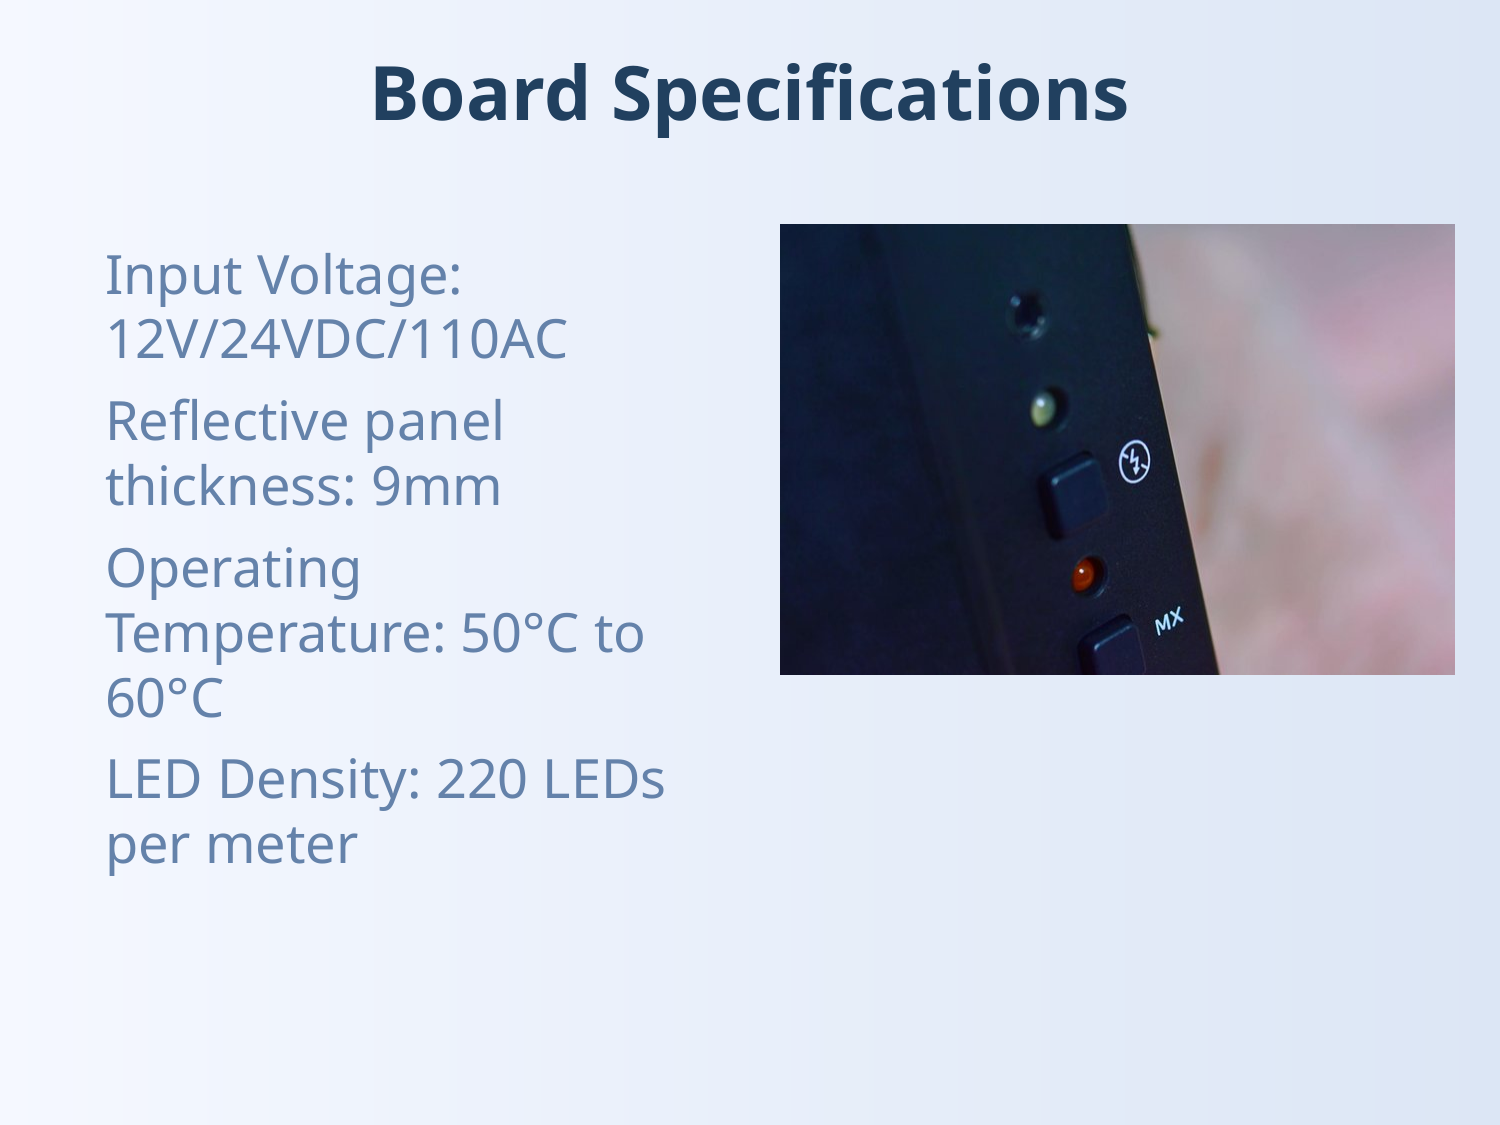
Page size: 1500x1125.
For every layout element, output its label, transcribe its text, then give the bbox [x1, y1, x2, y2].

text_box Input Voltage: 12V/24VDC/110AC Reflective panel thickness: 9mm Operating Temperature: 50°C to 60°C LED Density: 220 LEDs per meter [74, 224, 705, 1050]
text_box Board Specifications [369, 44, 1131, 136]
picture [779, 224, 1456, 676]
